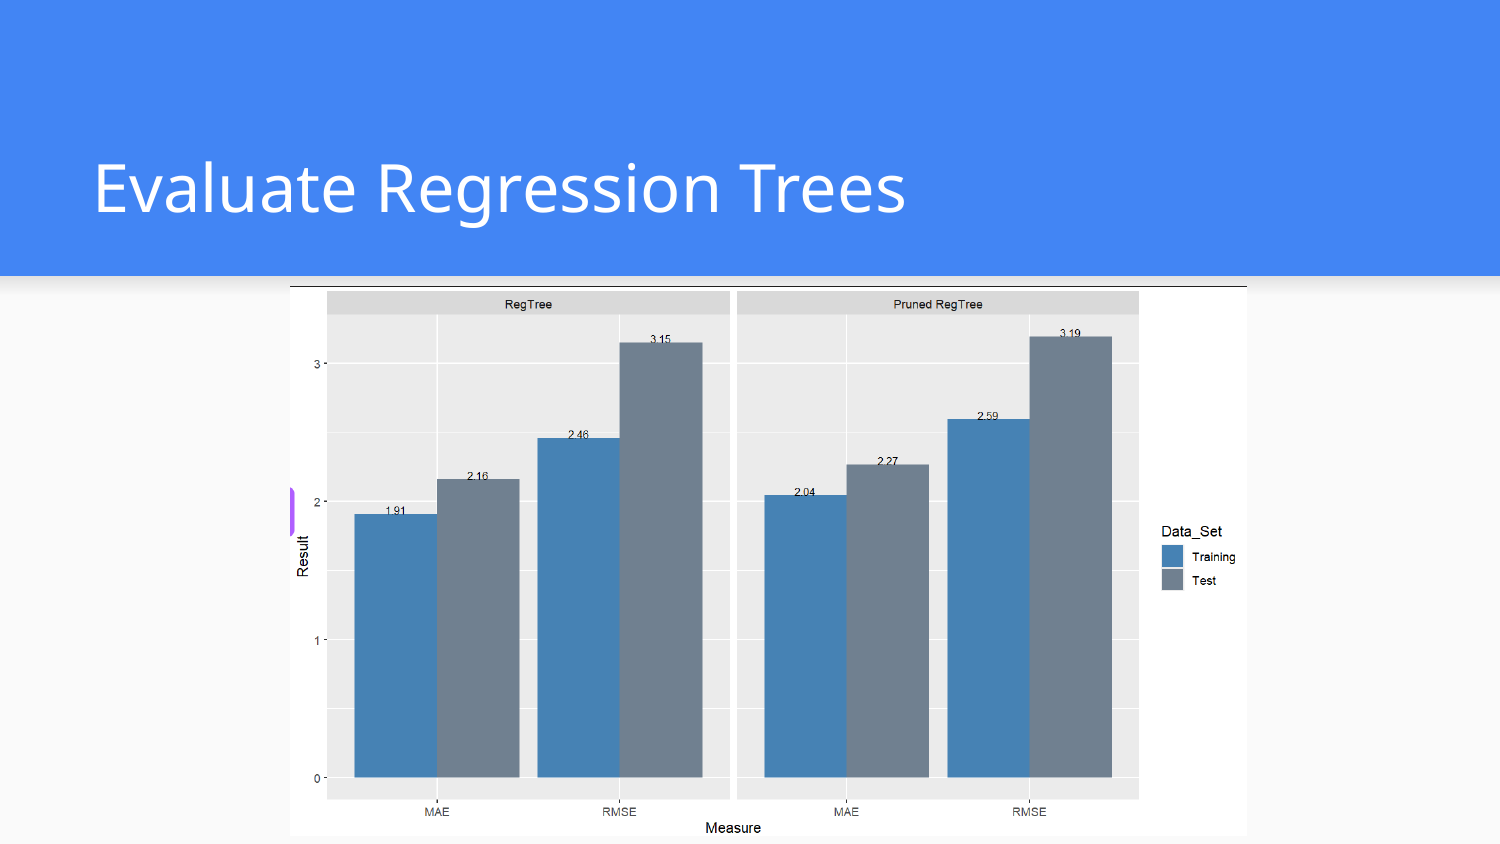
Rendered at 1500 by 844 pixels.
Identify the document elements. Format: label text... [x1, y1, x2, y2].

title Evaluate Regression Trees [77, 121, 1427, 248]
picture [290, 286, 1247, 837]
